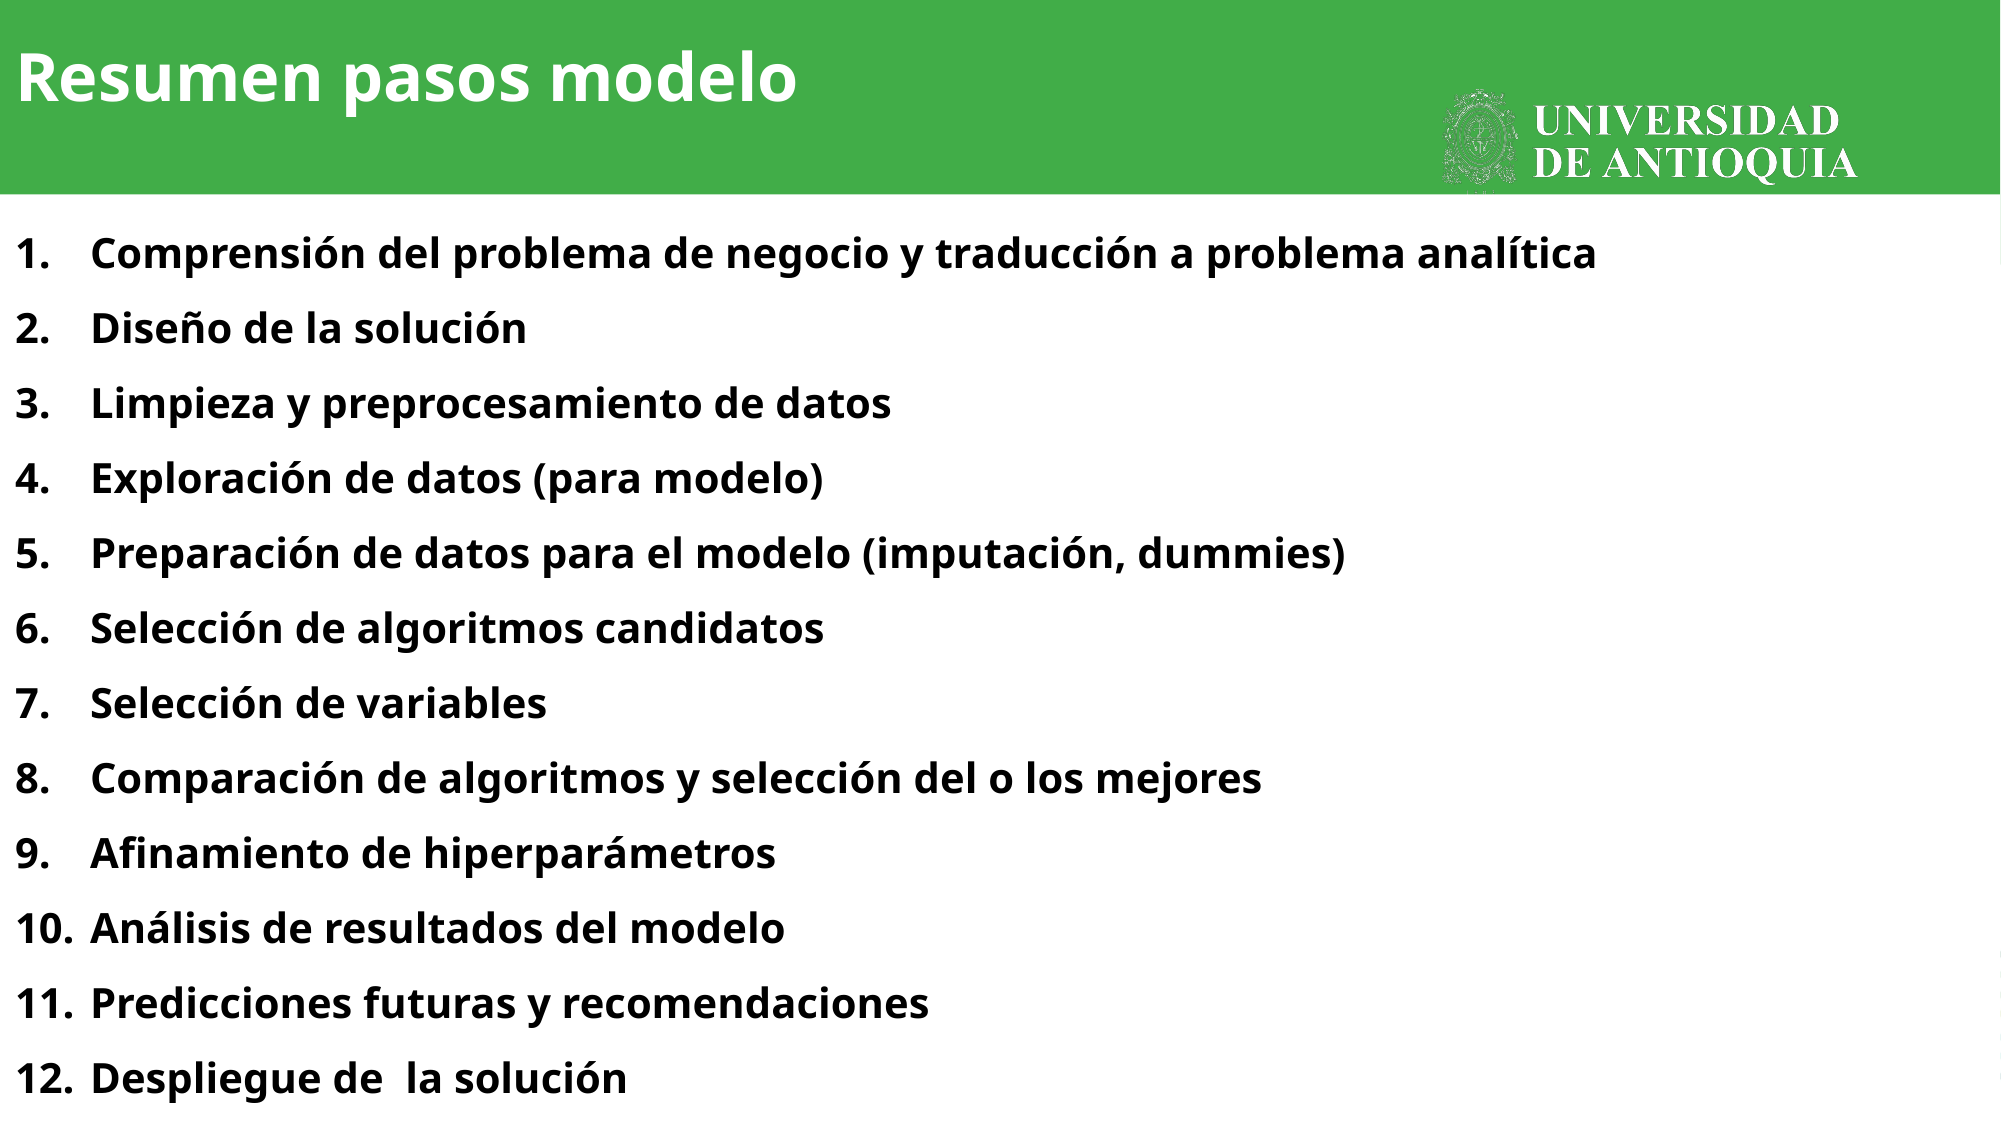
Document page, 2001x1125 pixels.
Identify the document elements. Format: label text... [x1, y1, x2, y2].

text_box Comprensión del problema de negocio y traducción a problema analítica Diseño de la solución Limpieza y preprocesamiento de datos Exploración de datos (para modelo) Preparación de datos para el modelo (imputación, dummies) Selección de algoritmos candidatos Selección de variables Comparación de algoritmos y selección del o los mejores Afinamiento de hiperparámetros Análisis de resultados del modelo Predicciones futuras y recomendaciones Despliegue de la solución [0, 194, 2000, 1125]
title Resumen pasos modelo [0, 0, 1085, 194]
picture [1085, 0, 2001, 1125]
